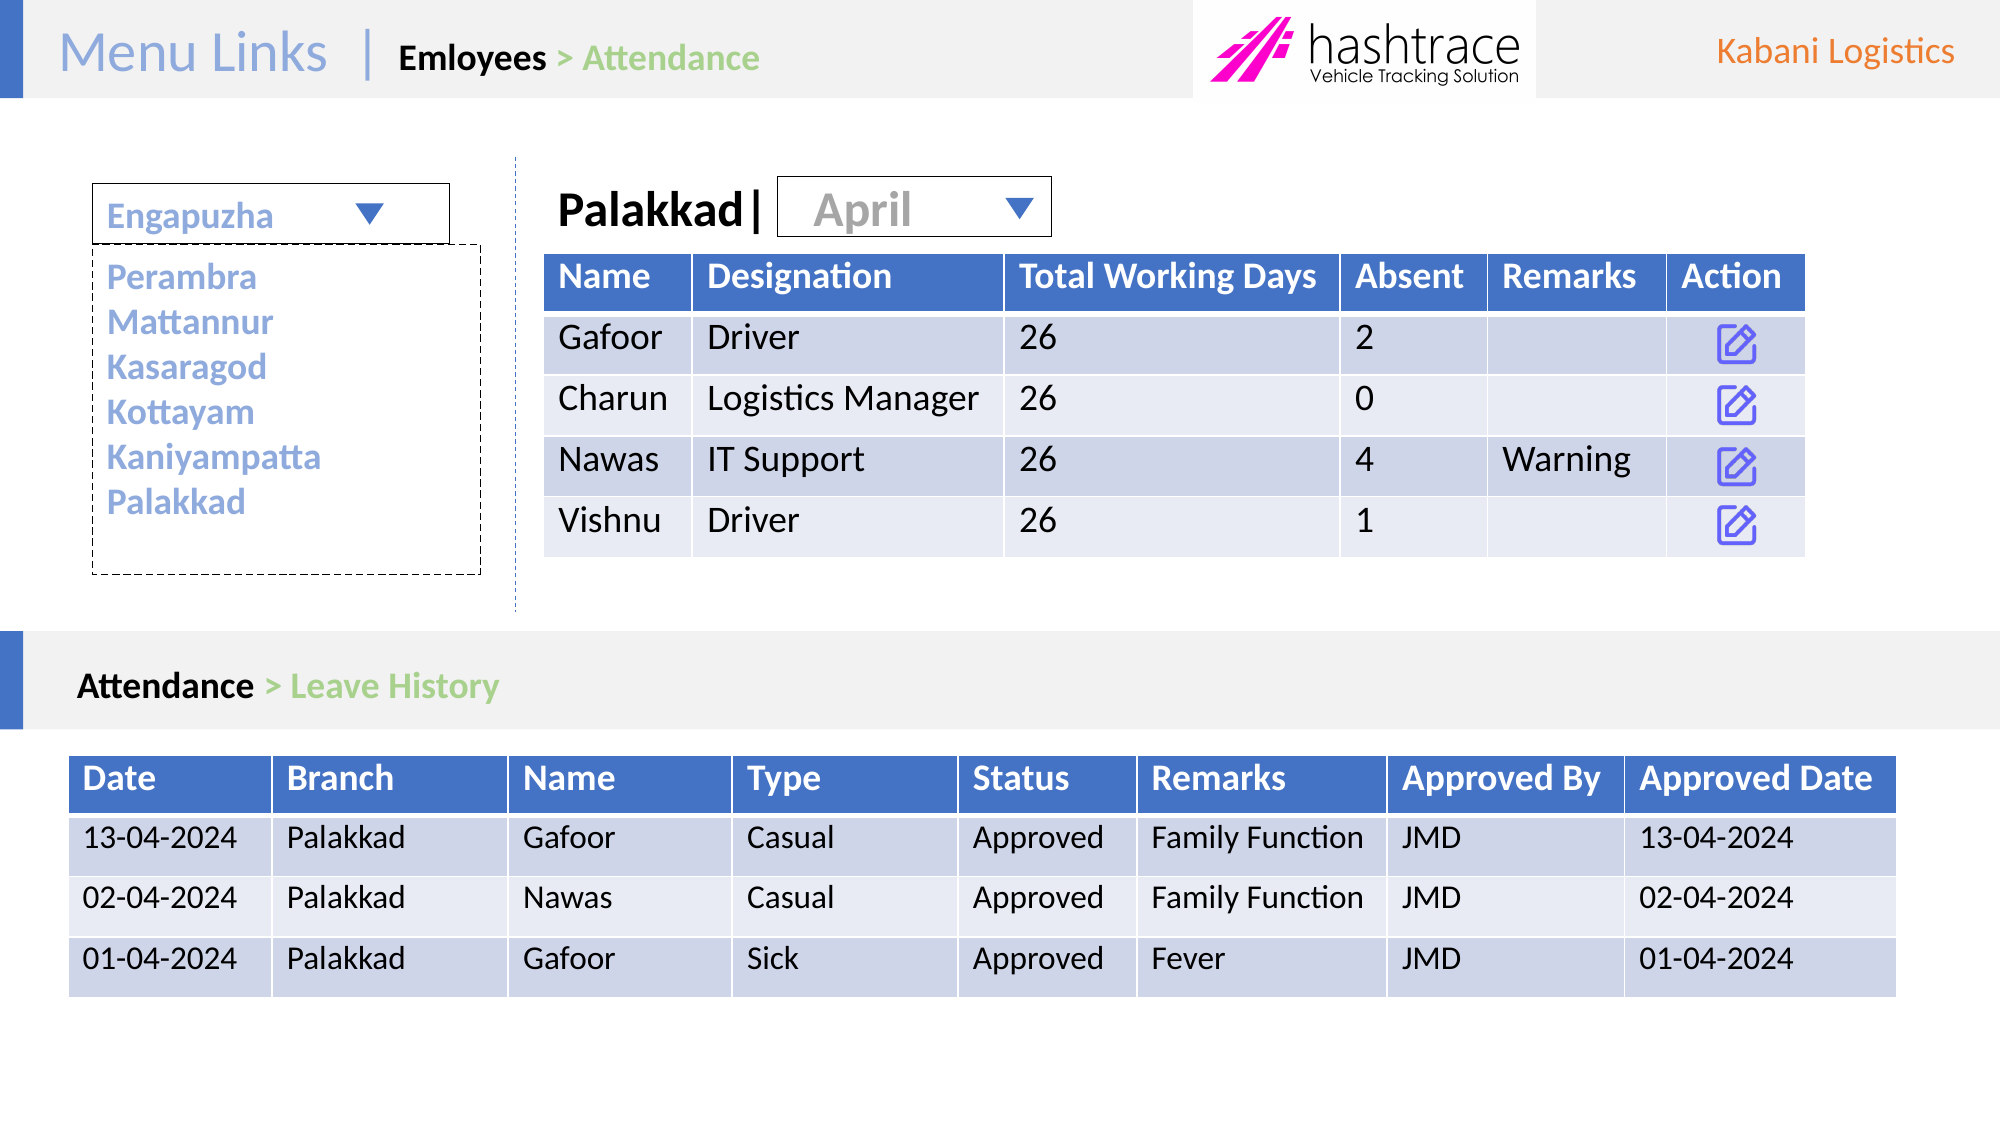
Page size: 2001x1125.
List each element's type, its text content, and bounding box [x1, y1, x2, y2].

table_header Total Working Days [1005, 254, 1339, 311]
text_box [24, 0, 1193, 99]
table_cell 4 [1341, 437, 1487, 496]
table_header Status [959, 756, 1136, 813]
table_cell Sick [733, 938, 957, 997]
table_cell Fever [1138, 938, 1386, 997]
table_cell Charun [544, 376, 691, 435]
text_box Palakkad| April [543, 168, 1092, 244]
text_box [0, 630, 24, 730]
picture [1713, 501, 1760, 549]
table_cell [1667, 497, 1805, 557]
table_cell [1667, 437, 1805, 496]
text_box Perambra Mattannur Kasaragod Kottayam Kaniyampatta Palakkad [92, 244, 481, 575]
table_cell Family Function [1138, 818, 1386, 876]
table_cell IT Support [693, 437, 1003, 496]
table_cell Casual [733, 818, 957, 876]
table_cell 26 [1005, 376, 1339, 435]
table_cell Logistics Manager [693, 376, 1003, 435]
table_cell Gafoor [544, 317, 691, 374]
table_cell Casual [733, 877, 957, 936]
table_cell Driver [693, 497, 1003, 557]
table_cell 1 [1341, 497, 1487, 557]
table_cell Palakkad [273, 818, 507, 876]
table_cell Vishnu [544, 497, 691, 557]
table_cell Nawas [544, 437, 691, 496]
text_box Attendance > Leave History [62, 653, 516, 714]
table_header Designation [693, 254, 1003, 311]
table_cell [1667, 376, 1805, 435]
table_cell 13-04-2024 [69, 818, 271, 876]
table_cell 02-04-2024 [1625, 877, 1896, 936]
table_header Name [509, 756, 731, 813]
table_header Action [1667, 254, 1805, 311]
table_header Approved By [1388, 756, 1624, 813]
table_cell Warning [1488, 437, 1666, 496]
text_box [24, 630, 2000, 730]
text_box [1536, 0, 2000, 99]
table_cell 26 [1005, 317, 1339, 374]
table_cell 26 [1005, 437, 1339, 496]
table_header Date [69, 756, 271, 813]
table_header Approved Date [1625, 756, 1896, 813]
table_header Remarks [1488, 254, 1666, 311]
table_cell Palakkad [273, 877, 507, 936]
table_cell 0 [1341, 376, 1487, 435]
text_box [777, 176, 1052, 237]
table_header Absent [1341, 254, 1487, 311]
table_cell [1488, 317, 1666, 374]
table_cell 2 [1341, 317, 1487, 374]
text_box Kabani Logistics [1702, 18, 1971, 79]
table_cell Approved [959, 938, 1136, 997]
table_cell Approved [959, 818, 1136, 876]
table_cell 13-04-2024 [1625, 818, 1896, 876]
table_header Remarks [1138, 756, 1386, 813]
table_cell Driver [693, 317, 1003, 374]
picture [1193, 0, 1536, 103]
table_cell Approved [959, 877, 1136, 936]
table_cell JMD [1388, 938, 1624, 997]
table_header Type [733, 756, 957, 813]
table_cell JMD [1388, 877, 1624, 936]
table_cell [1667, 317, 1805, 374]
table_cell 26 [1005, 497, 1339, 557]
text_box Menu Links | [43, 6, 410, 91]
table_cell 01-04-2024 [1625, 938, 1896, 997]
picture [1713, 320, 1760, 368]
text_box Engapuzha [92, 183, 450, 244]
table_cell Gafoor [509, 938, 731, 997]
table_cell JMD [1388, 818, 1624, 876]
table_cell Gafoor [509, 818, 731, 876]
table_header Name [544, 254, 691, 311]
text_box [353, 202, 386, 227]
table_cell Family Function [1138, 877, 1386, 936]
table_cell 01-04-2024 [69, 938, 271, 997]
table_cell Palakkad [273, 938, 507, 997]
table_header Branch [273, 756, 507, 813]
table_cell [1488, 376, 1666, 435]
picture [1713, 381, 1760, 429]
text_box Emloyees > Attendance [383, 25, 776, 86]
picture [1713, 443, 1760, 490]
table_cell [1488, 497, 1666, 557]
table_cell 02-04-2024 [69, 877, 271, 936]
table_cell Nawas [509, 877, 731, 936]
text_box [0, 0, 24, 99]
